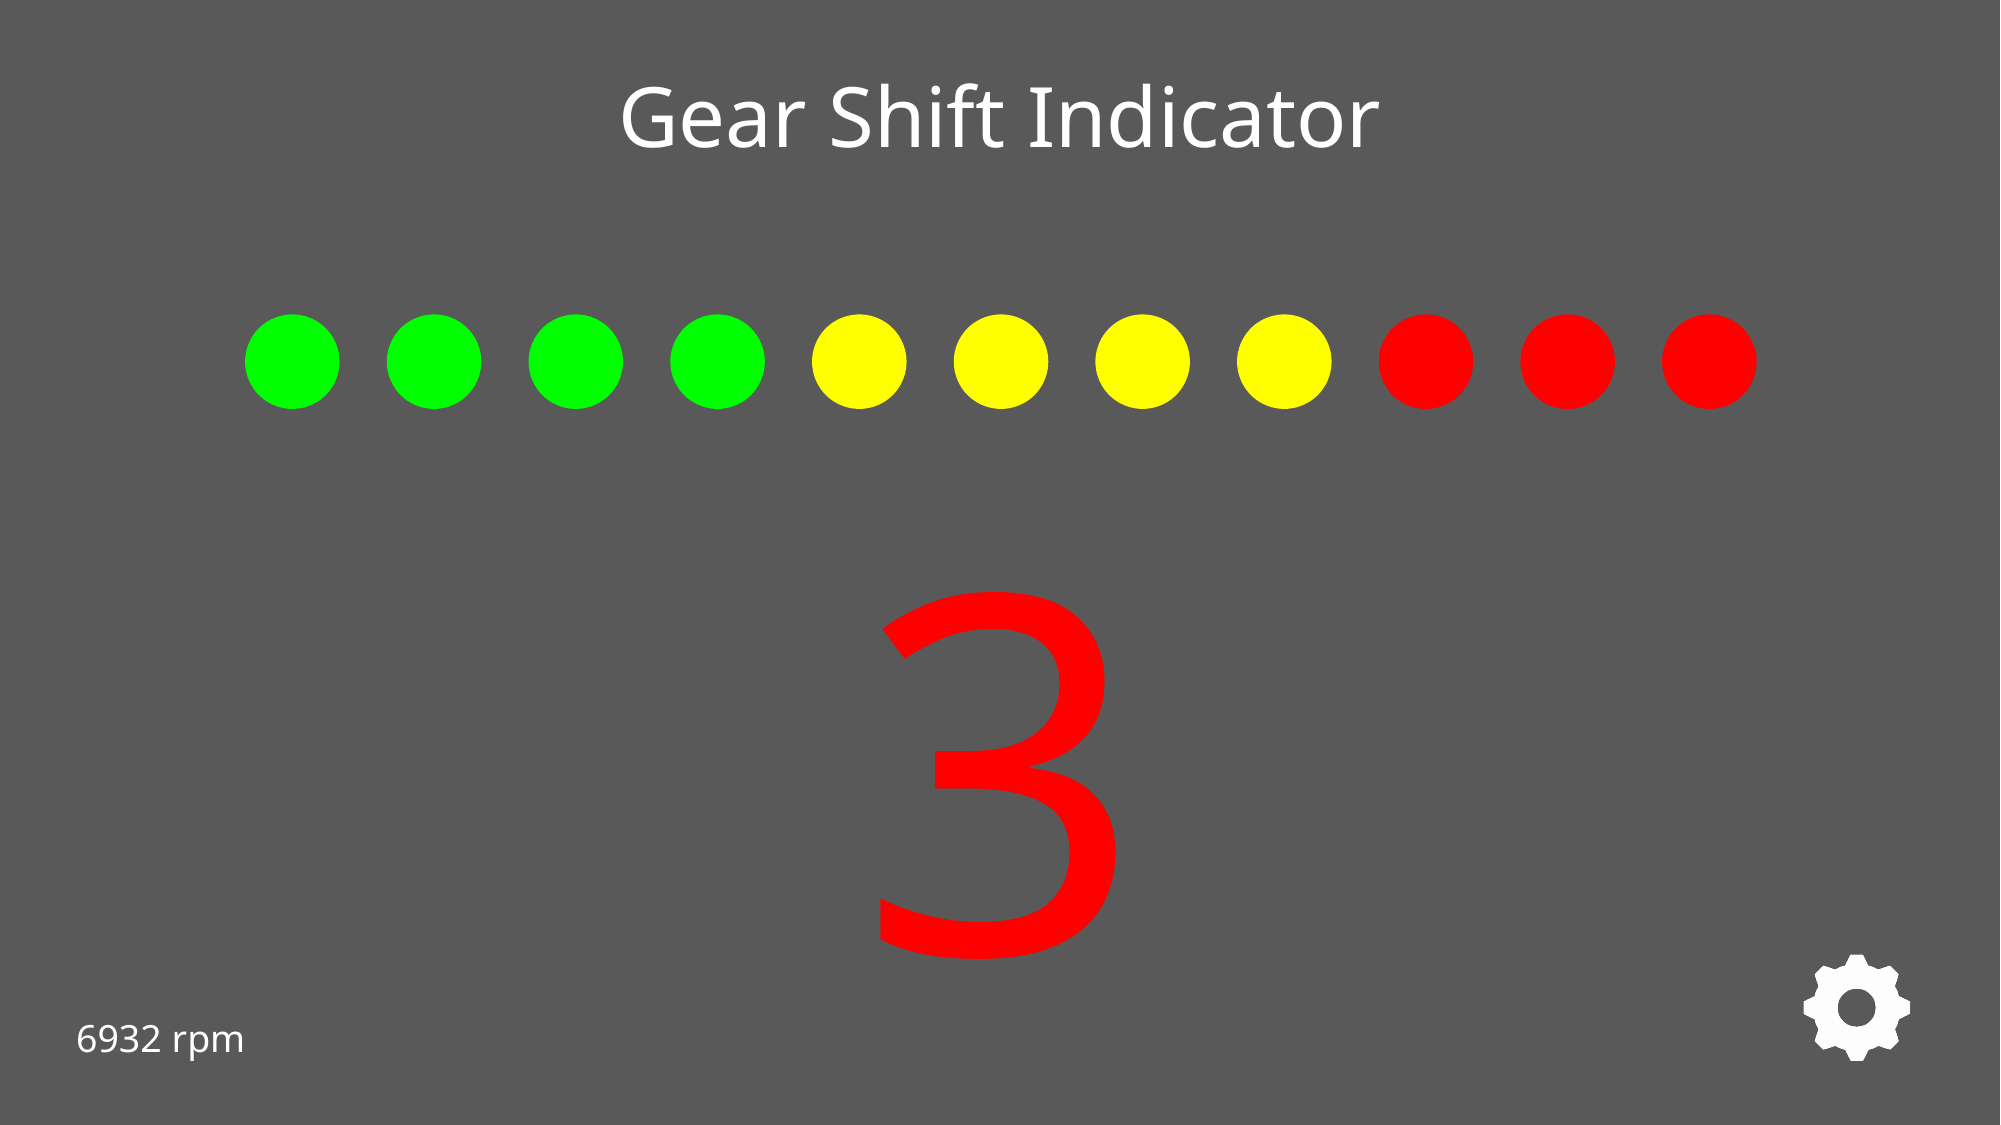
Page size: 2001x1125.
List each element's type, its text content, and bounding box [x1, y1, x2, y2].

text_box [526, 312, 625, 411]
text_box [1093, 312, 1192, 411]
text_box [1660, 312, 1759, 411]
text_box [1377, 312, 1475, 411]
text_box [1518, 312, 1617, 411]
text_box [952, 312, 1050, 411]
text_box Gear Shift Indicator [603, 56, 1397, 172]
text_box [1235, 312, 1334, 411]
text_box [668, 312, 767, 411]
text_box 3 [843, 447, 1159, 1062]
text_box [243, 312, 342, 411]
picture [1781, 932, 1933, 1084]
text_box [810, 312, 909, 411]
text_box [385, 312, 483, 411]
text_box 6932 rpm [61, 1007, 260, 1068]
